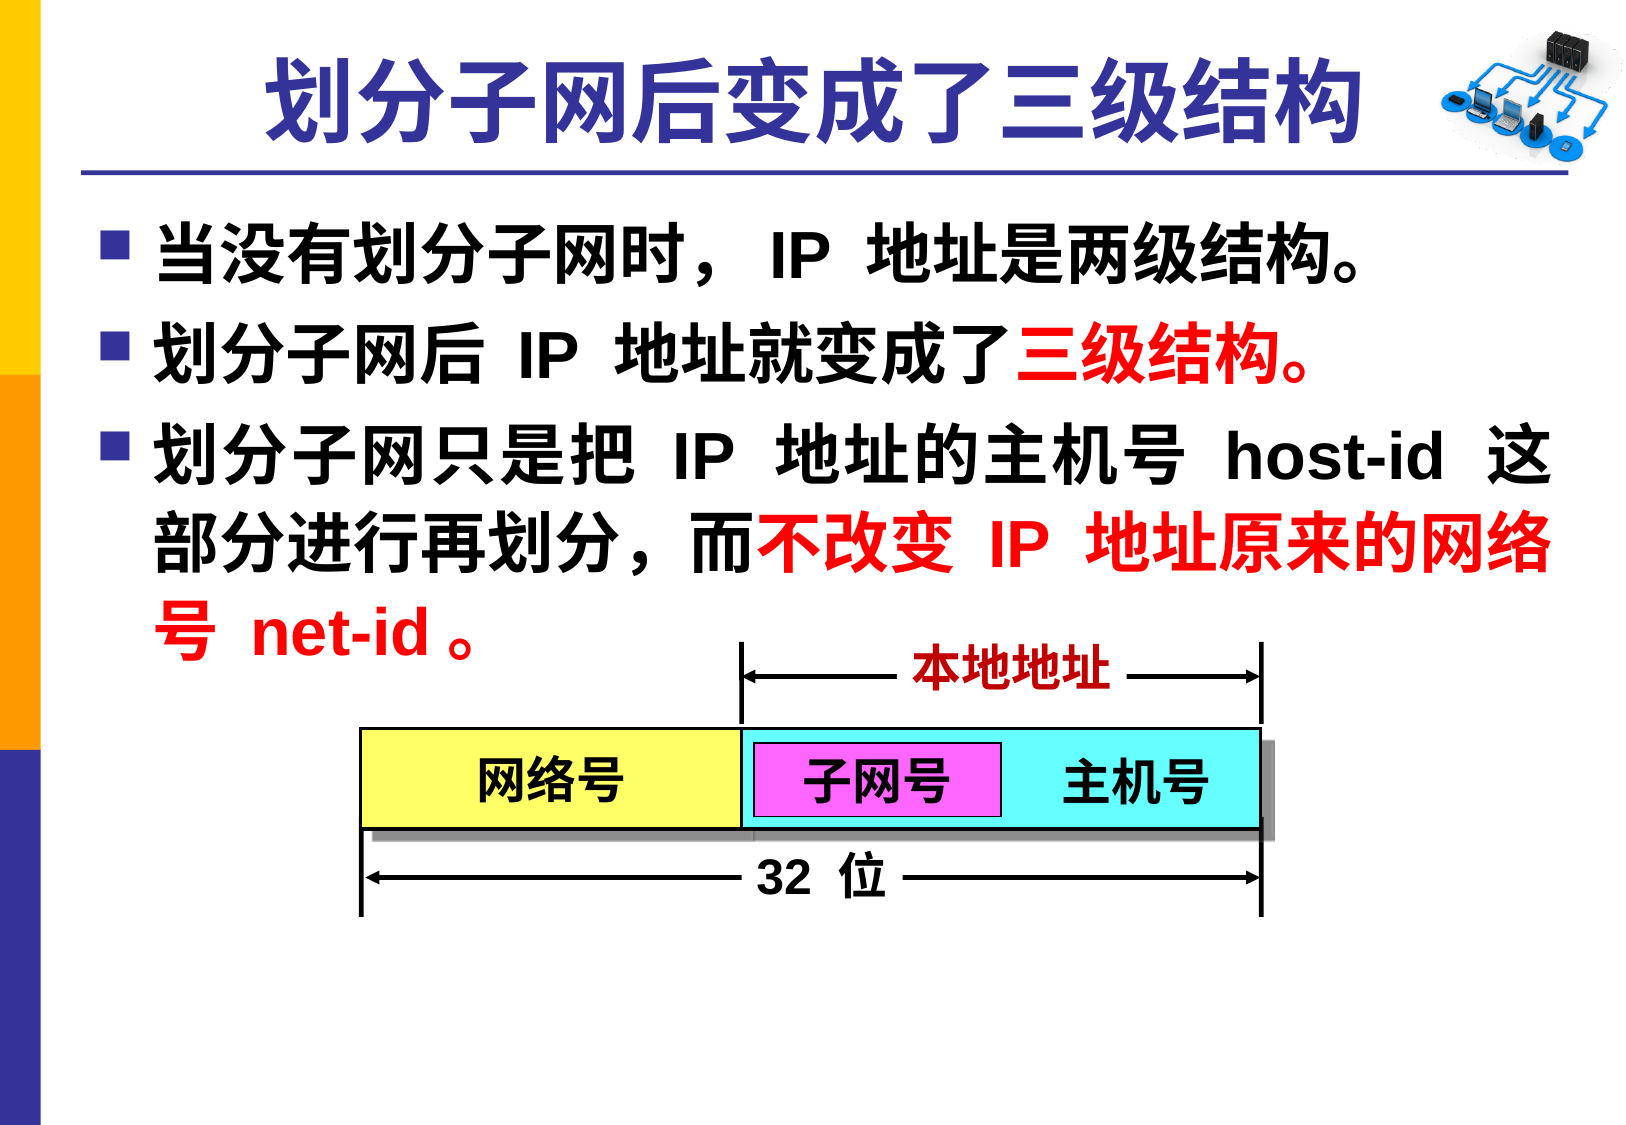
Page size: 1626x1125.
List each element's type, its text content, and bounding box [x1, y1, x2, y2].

title 划分子网后变成了三级结构 [81, 30, 1569, 161]
picture [1438, 30, 1624, 165]
list 当没有划分子网时，IP 地址是两级结构。 划分子网后 IP 地址就变成了三级结构。 划分子网只是把 IP 地址的主机号 host-id 这部分进行再划分，而不改变 IP 地址原来的网络号 net-id。 [81, 196, 1569, 1006]
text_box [360, 629, 1262, 917]
